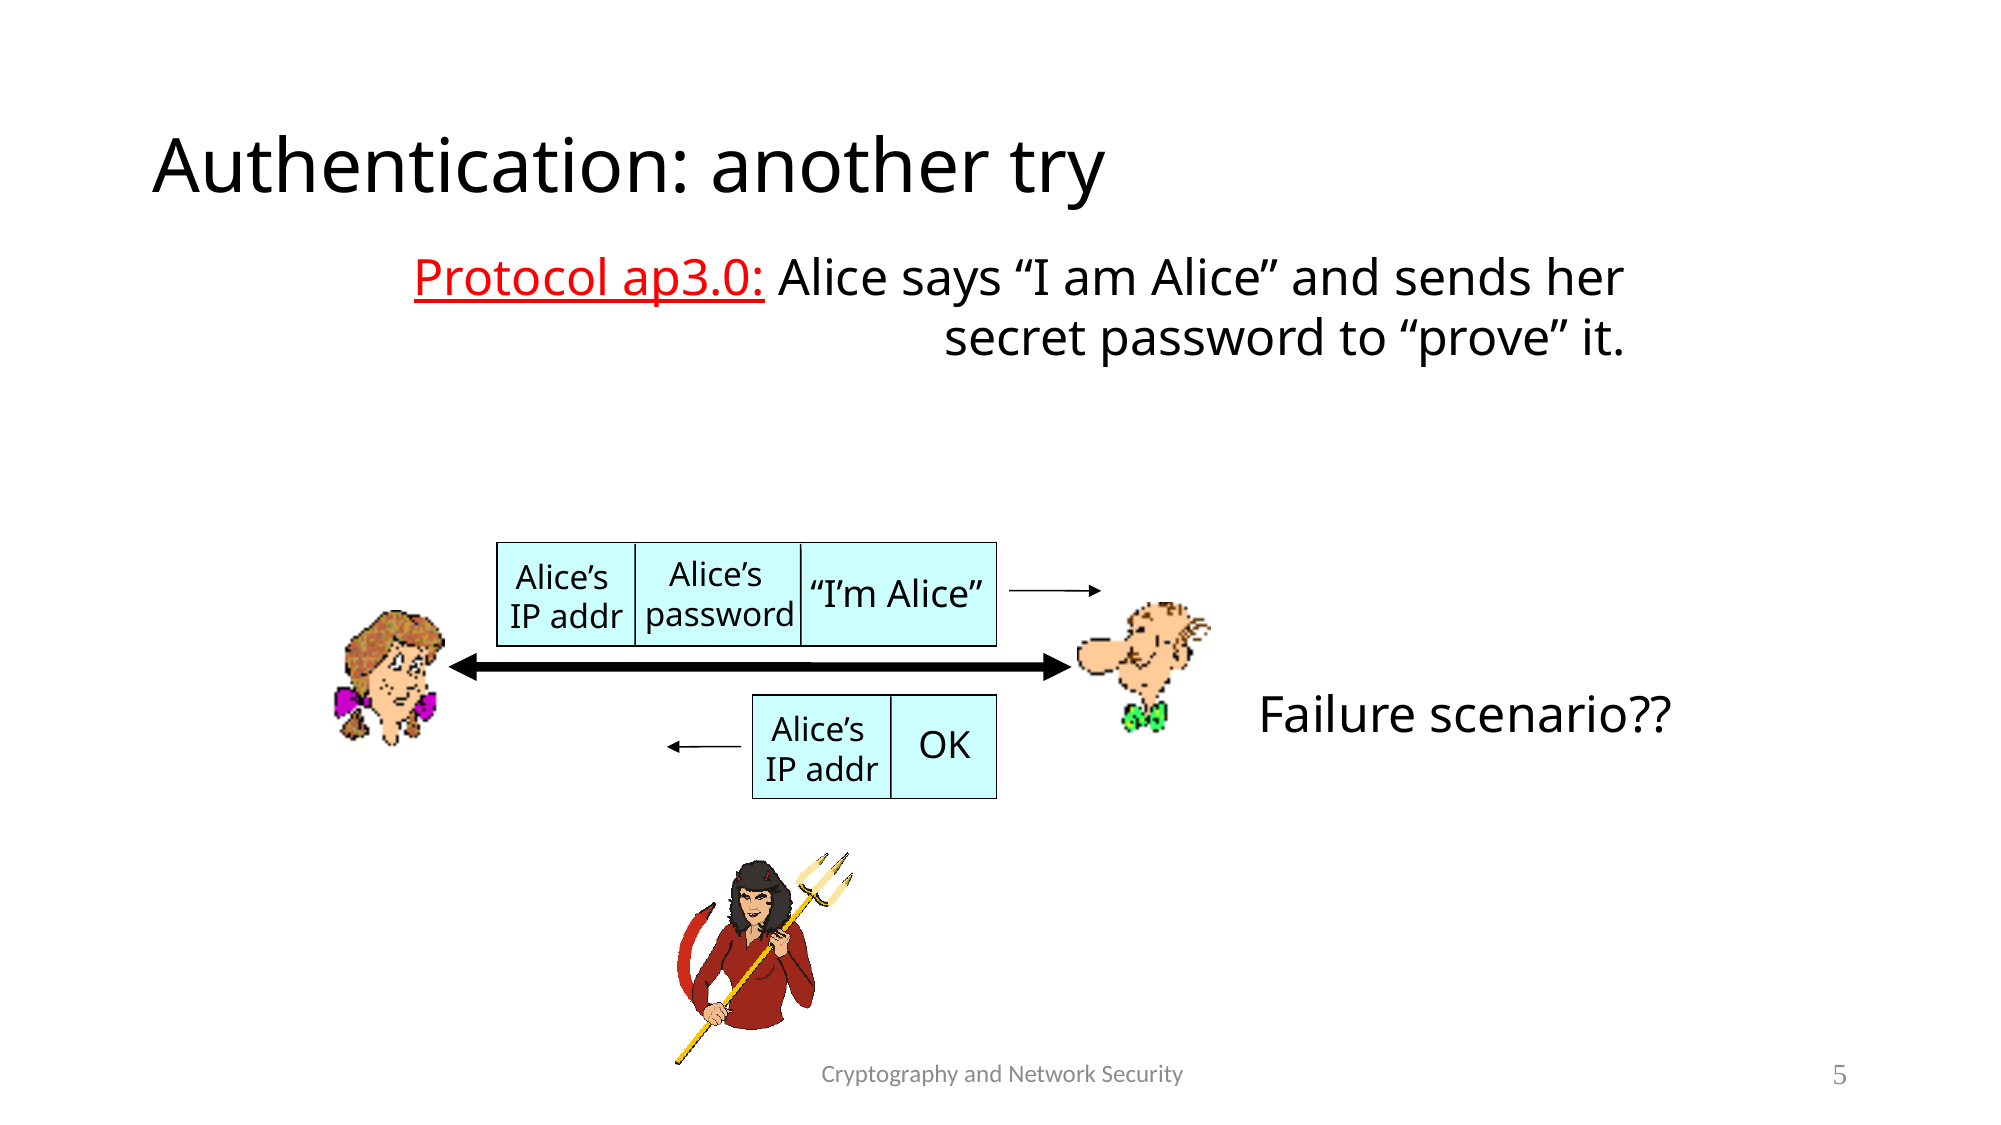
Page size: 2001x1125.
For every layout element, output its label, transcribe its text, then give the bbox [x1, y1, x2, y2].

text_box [748, 694, 997, 799]
text_box Protocol ap3.0: Alice says “I am Alice” and sends her secret password to “prove” it. [398, 238, 1641, 373]
text_box [666, 740, 742, 754]
text_box [1017, 584, 1102, 597]
footer Cryptography and Network Security [662, 1042, 1338, 1103]
picture [674, 852, 853, 1065]
picture [1077, 601, 1211, 739]
slide_number 5 [1412, 1042, 1863, 1103]
title Authentication: another try [137, 59, 1863, 278]
picture [330, 610, 445, 752]
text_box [492, 542, 1017, 647]
text_box [448, 660, 1072, 674]
text_box Failure scenario?? [1243, 674, 1688, 750]
